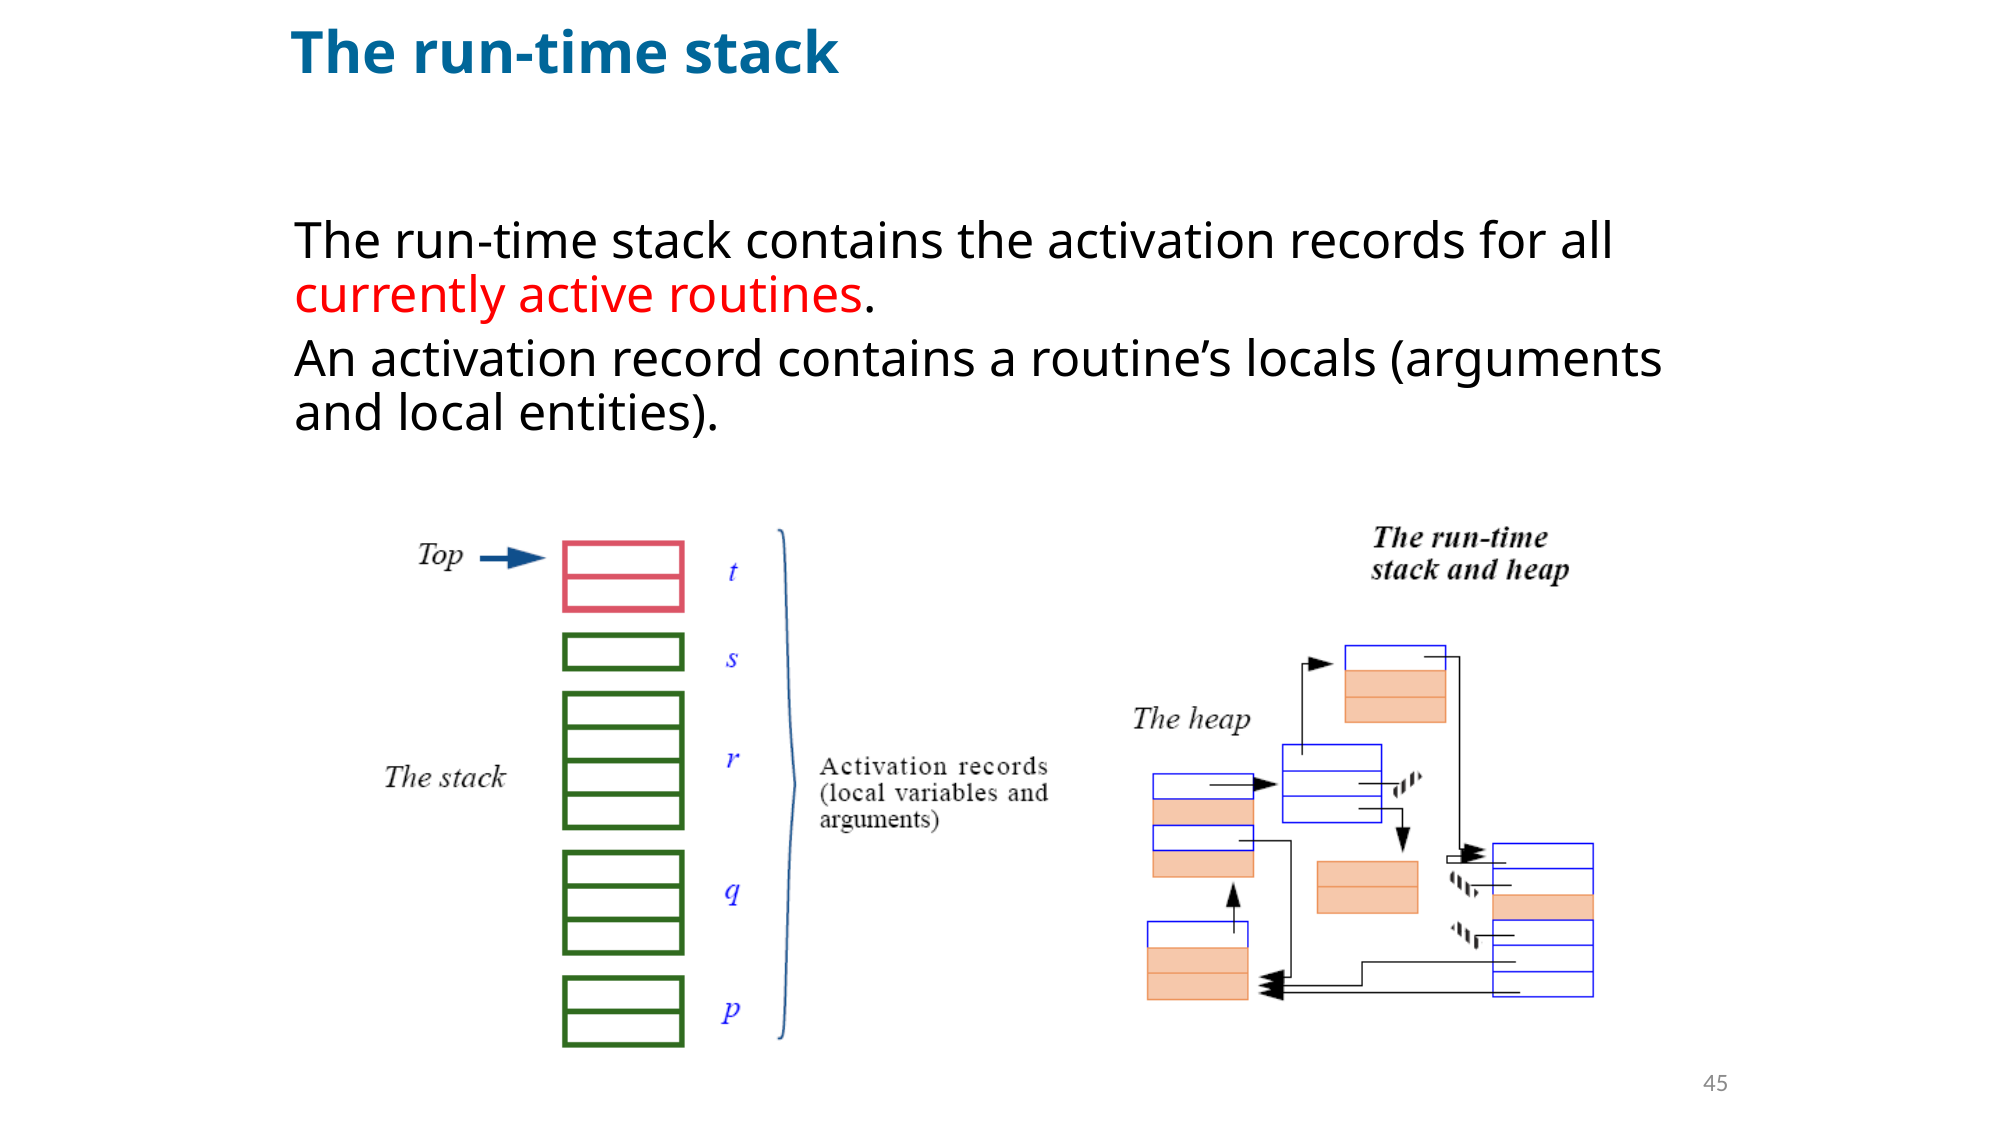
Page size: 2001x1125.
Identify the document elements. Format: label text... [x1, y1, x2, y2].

picture [366, 503, 1615, 1059]
list The run-time stack contains the activation records for all currently active routines. An activation record contains a routine’s locals (arguments and local entities). [279, 208, 1709, 516]
title The run-time stack [290, 19, 1594, 91]
slide_number 45 [1653, 1038, 1744, 1125]
